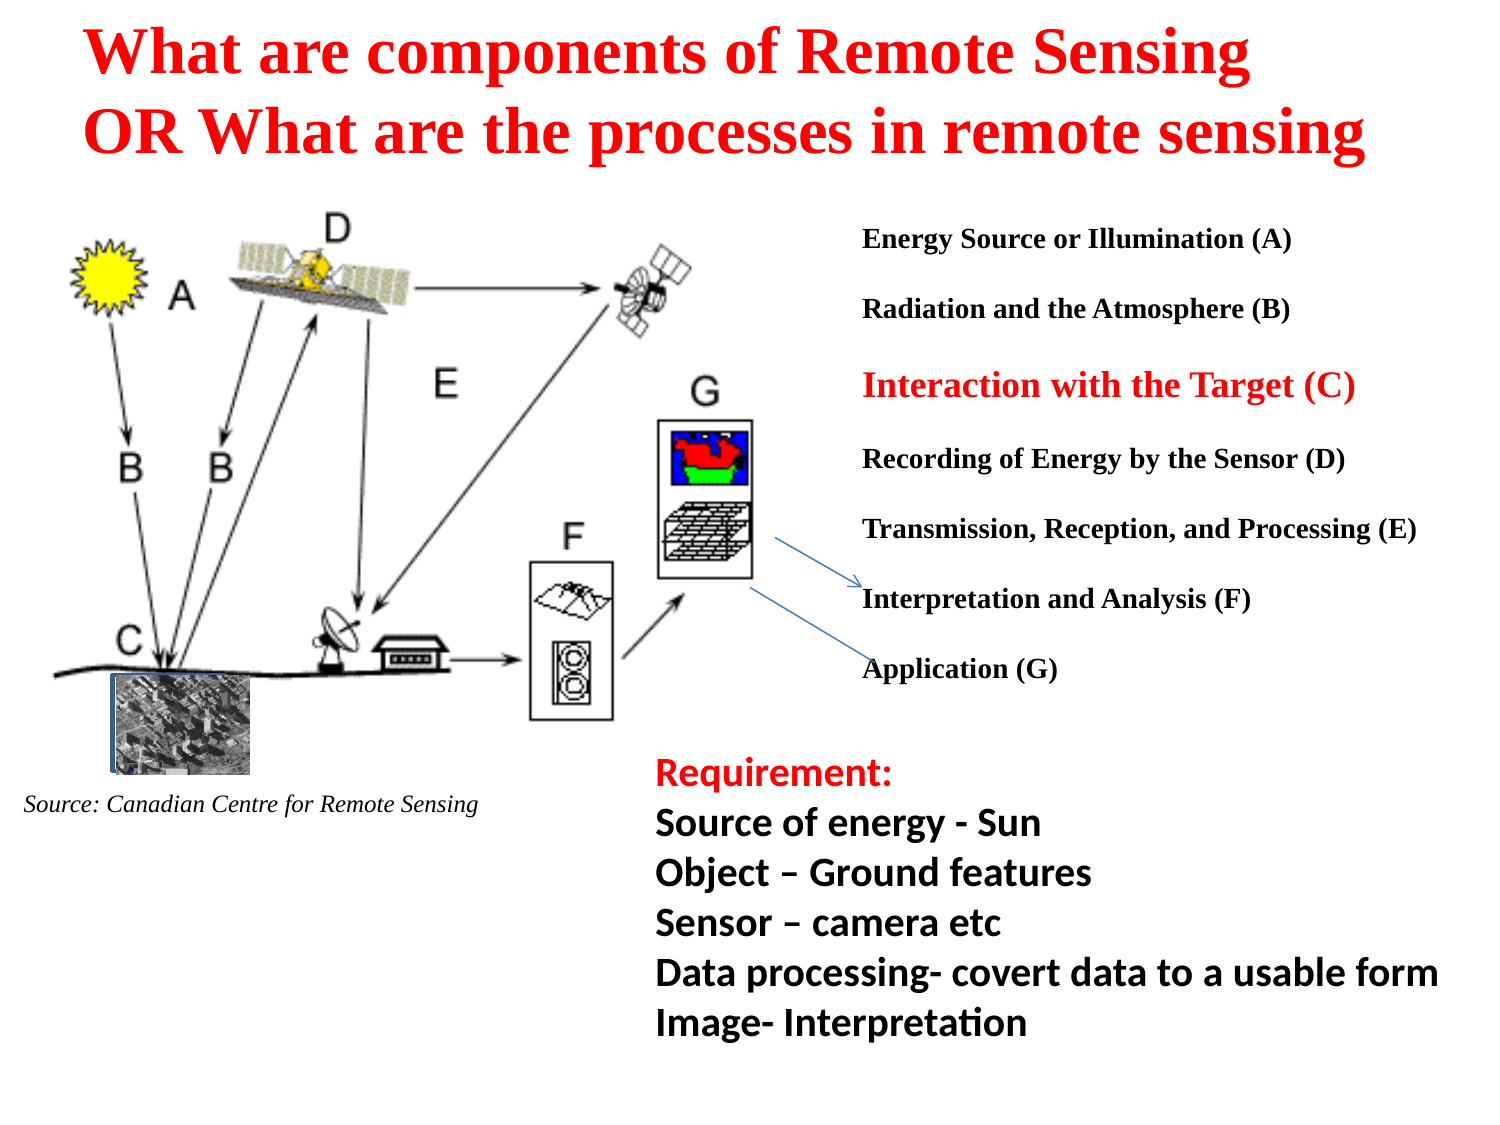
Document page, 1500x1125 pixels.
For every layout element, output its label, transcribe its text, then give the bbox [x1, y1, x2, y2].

text_box Requirement: Source of energy - Sun Object – Ground features Sensor – camera etc Data processing- covert data to a usable form Image- Interpretation [640, 737, 1465, 1053]
picture [0, 187, 788, 781]
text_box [749, 587, 876, 663]
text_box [774, 537, 863, 585]
text_box Source: Canadian Centre for Remote Sensing [9, 789, 494, 826]
text_box Energy Source or Illumination (A) Radiation and the Atmosphere (B) Interaction with the Target (C) Recording of Energy by the Sensor (D) Transmission, Reception, and Processing (E) Interpretation and Analysis (F) Application (G) [847, 212, 1500, 692]
text_box What are components of Remote Sensing OR What are the processes in remote sensing [67, 0, 1400, 175]
